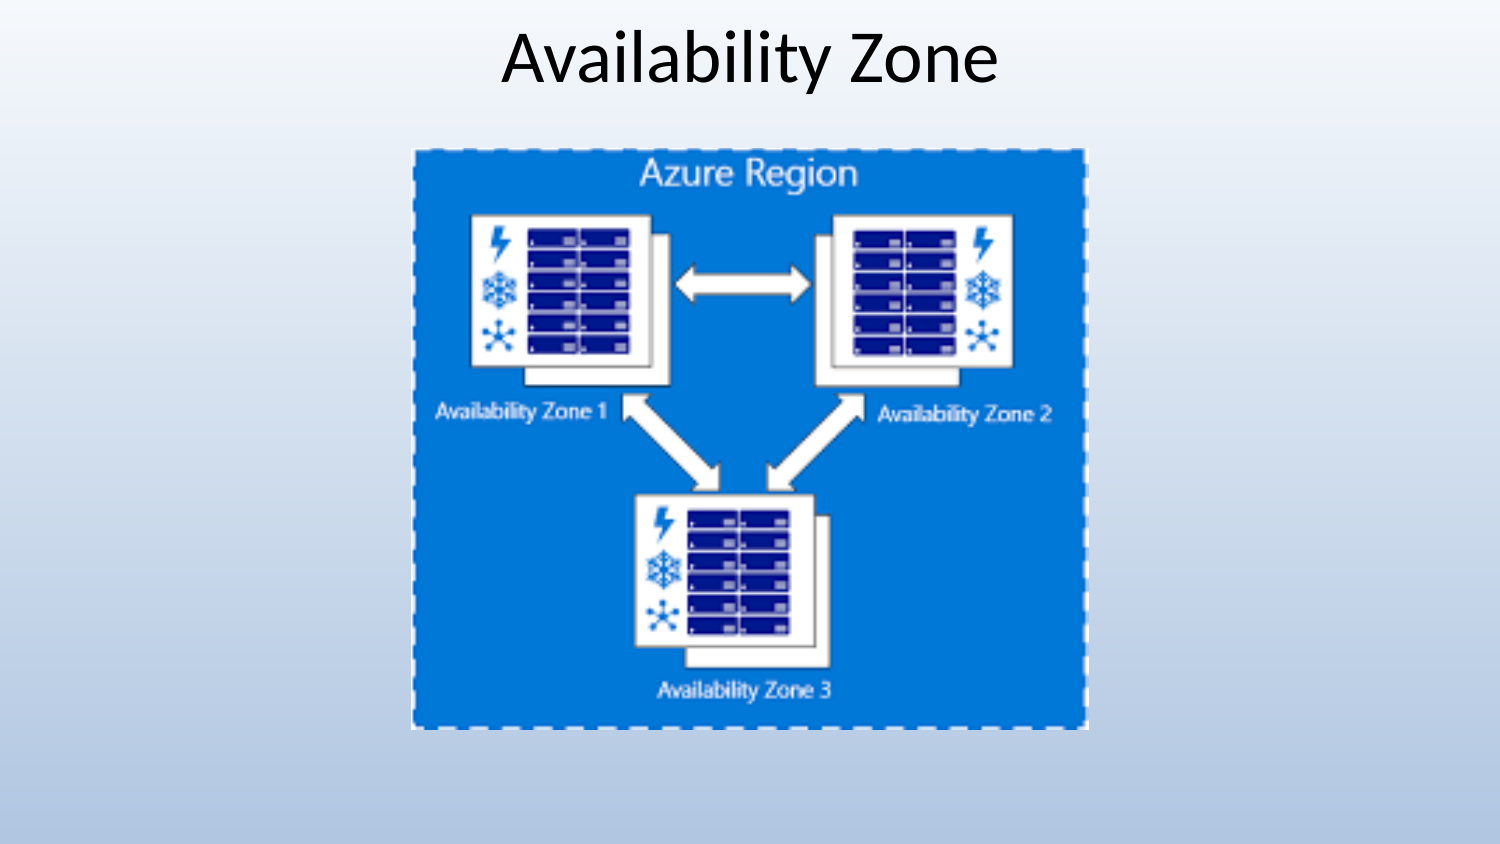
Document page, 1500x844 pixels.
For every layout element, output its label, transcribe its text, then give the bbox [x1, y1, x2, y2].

title Availability Zone [132, 0, 1371, 92]
picture [411, 148, 1089, 731]
